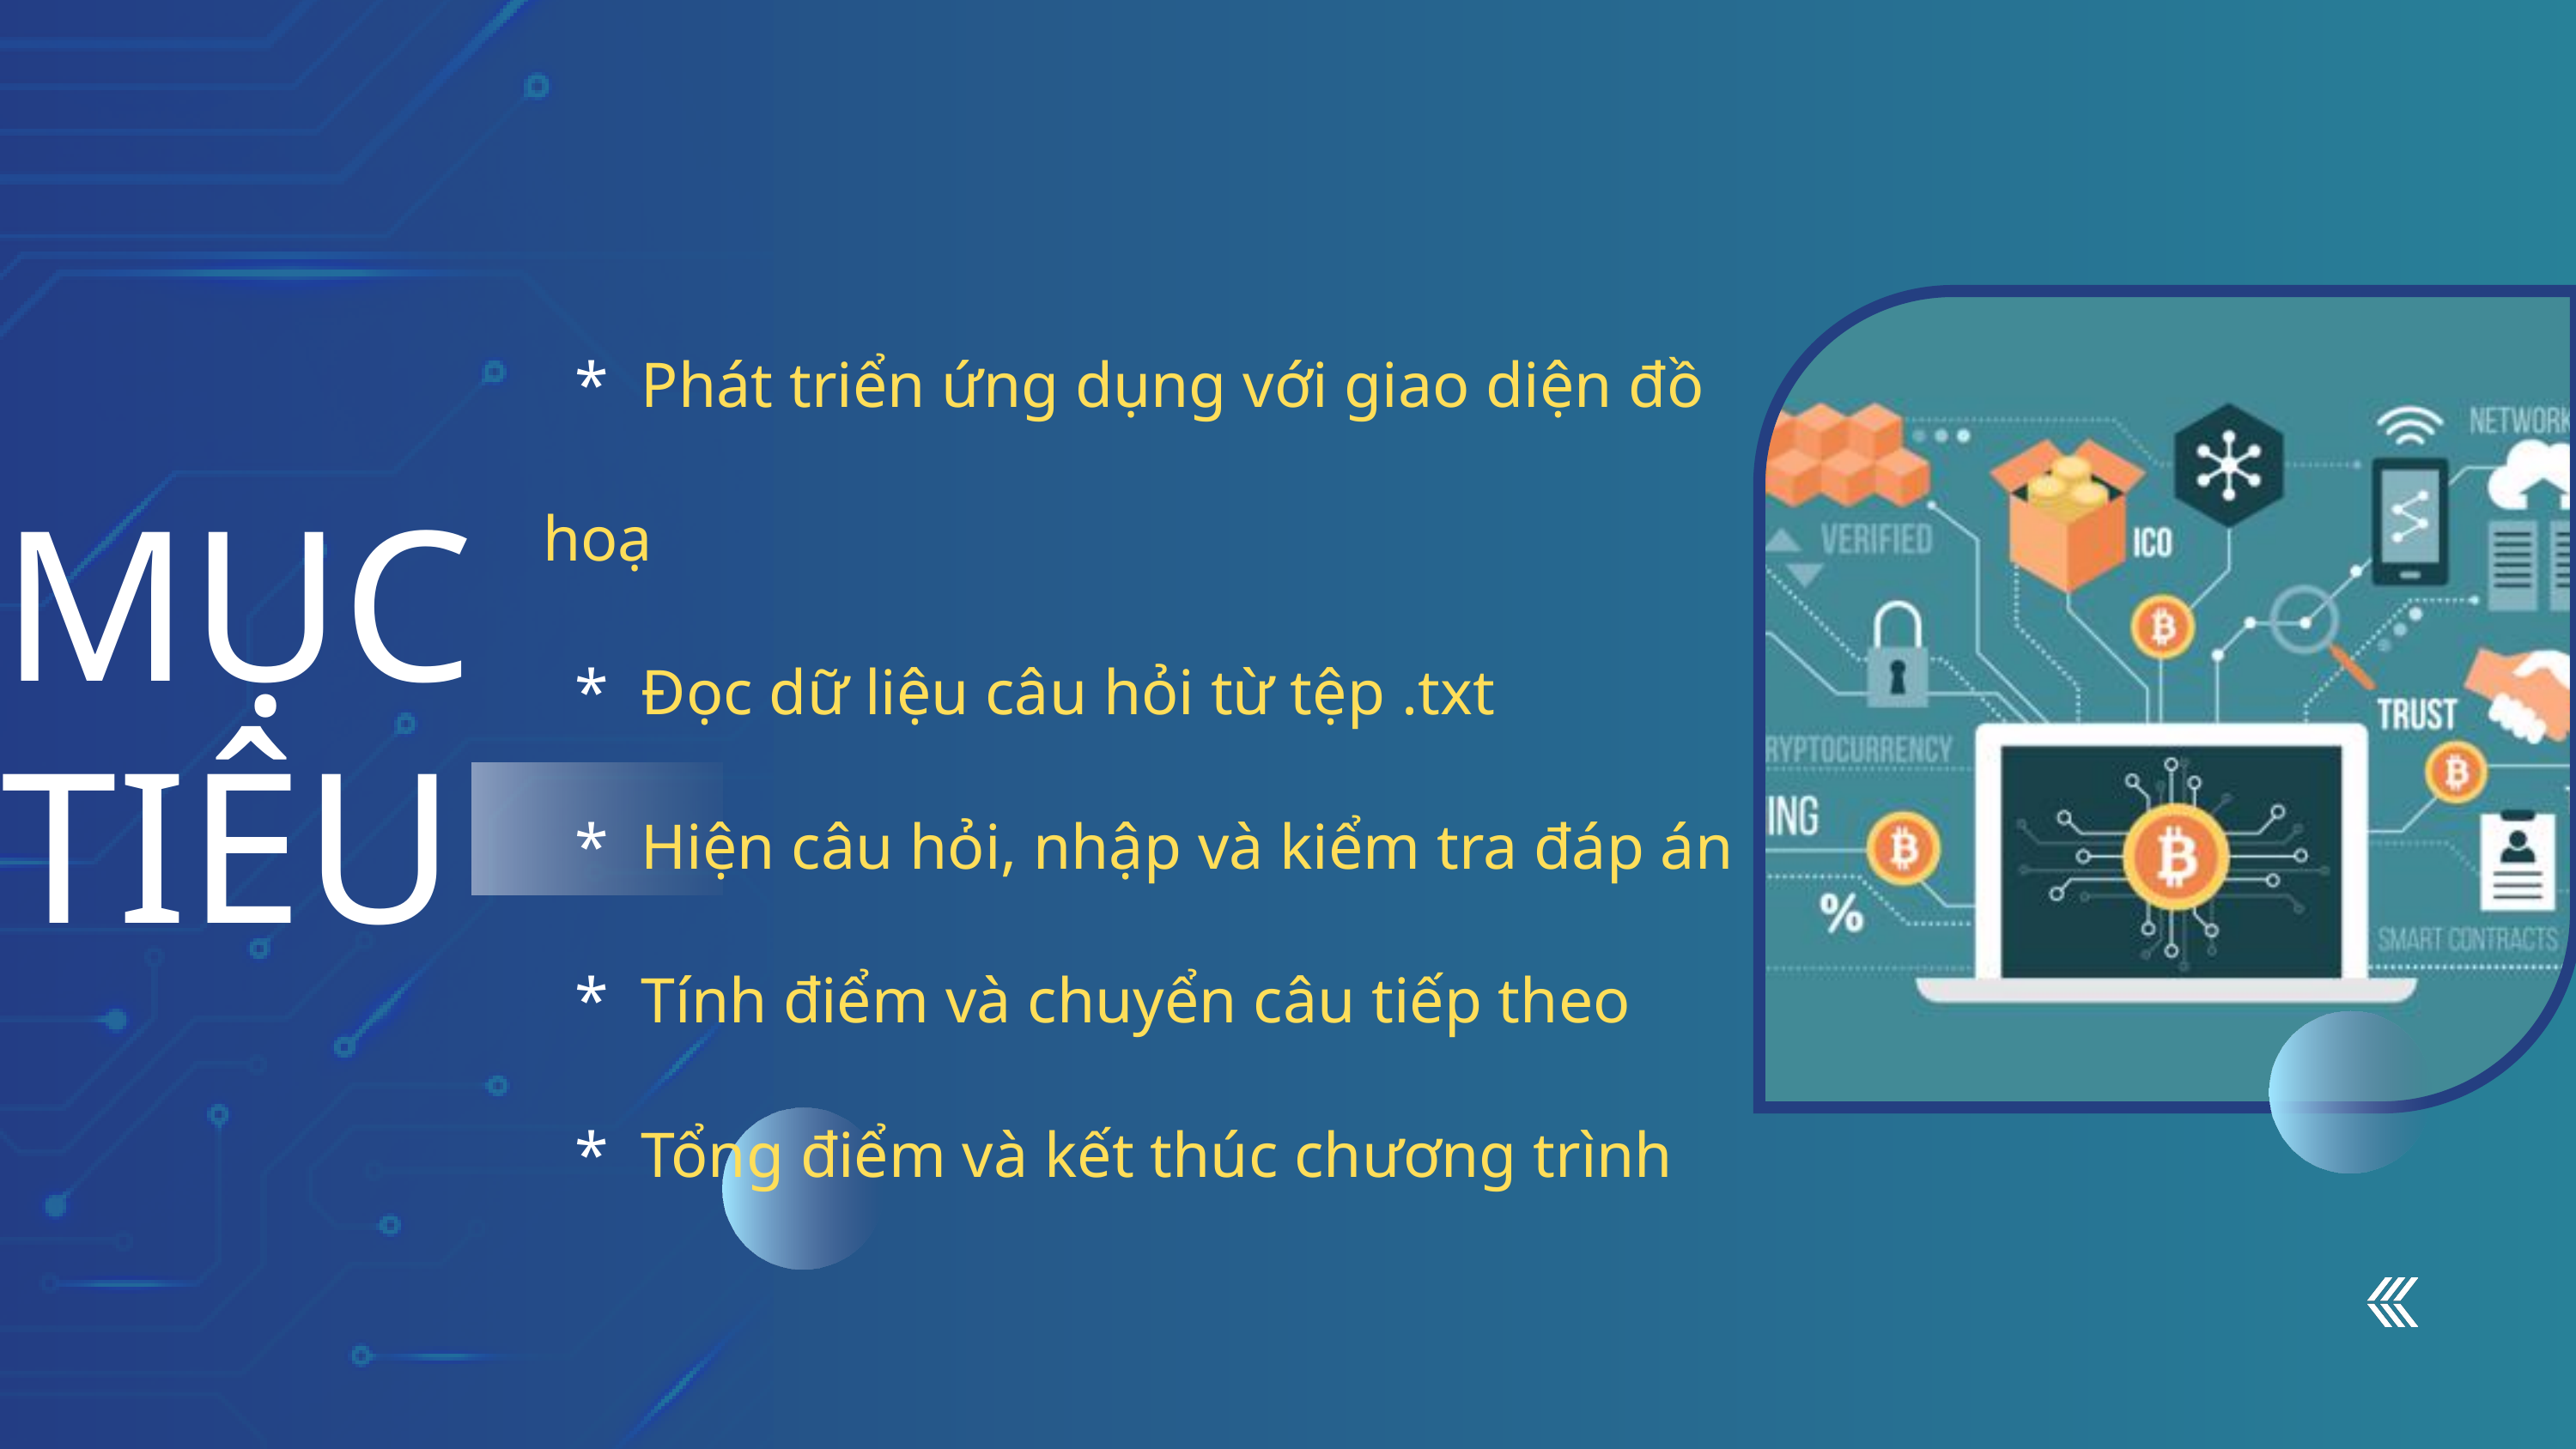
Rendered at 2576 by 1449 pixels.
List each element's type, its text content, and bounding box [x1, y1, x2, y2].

text_box MỤC TIÊU [1, 481, 543, 965]
text_box [2366, 1277, 2419, 1327]
text_box * Phát triển ứng dụng với giao diện đồ hoạ * Đọc dữ liệu câu hỏi từ tệp .txt * Hiện câu hỏi, nhập và kiểm tra đáp án * Tính điểm và chuyển câu tiếp theo * Tổng điểm và kết thúc chương trình [543, 265, 1759, 1259]
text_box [2269, 1010, 2432, 1173]
text_box [0, 0, 774, 1449]
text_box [471, 762, 723, 895]
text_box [1759, 290, 2576, 1108]
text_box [722, 1106, 884, 1270]
